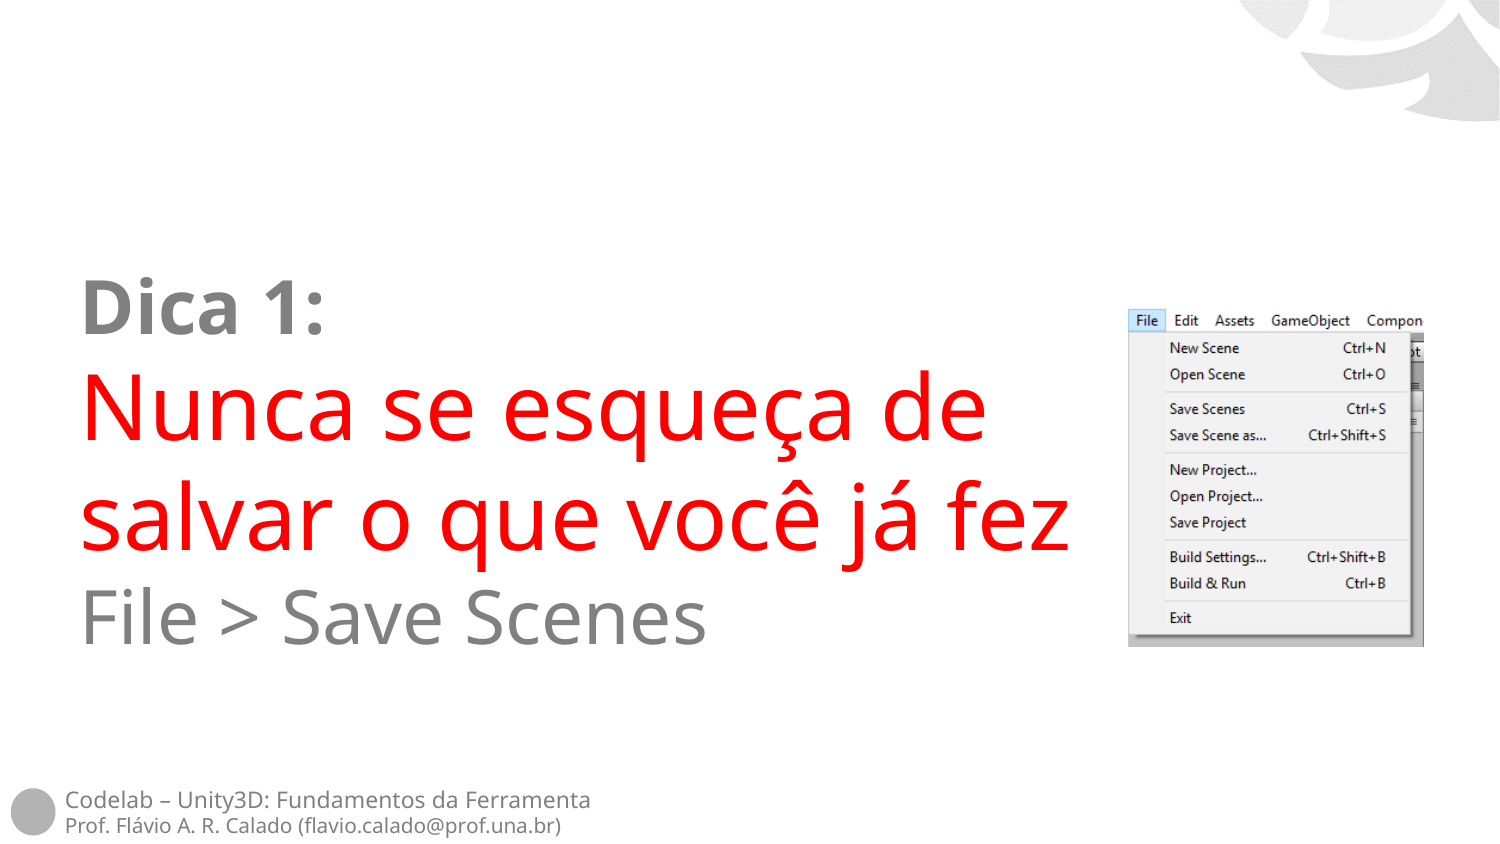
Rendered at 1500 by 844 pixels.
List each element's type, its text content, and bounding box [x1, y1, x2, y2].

picture [1187, 0, 1500, 172]
picture [1127, 303, 1424, 647]
text_box Dica 1: Nunca se esqueça de salvar o que você já fez File > Save Scenes [64, 251, 1117, 667]
